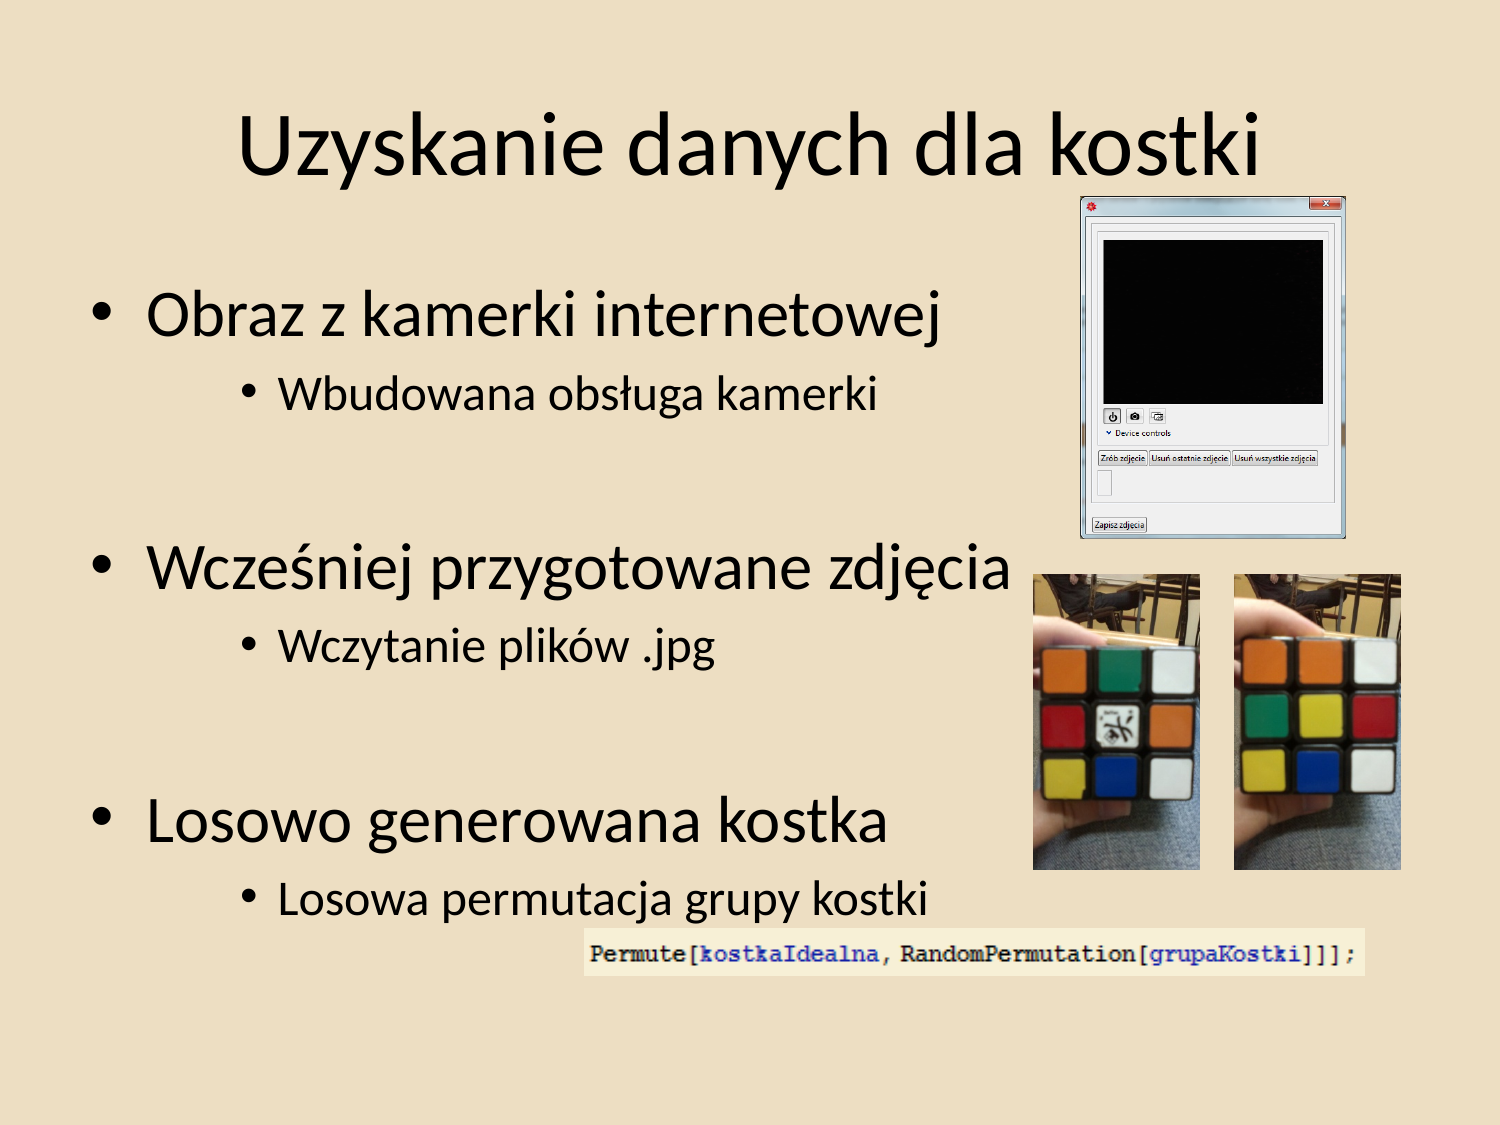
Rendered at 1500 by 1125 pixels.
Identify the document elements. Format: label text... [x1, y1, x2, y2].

picture [1080, 196, 1347, 540]
picture [1234, 574, 1401, 870]
list Obraz z kamerki internetowej Wbudowana obsługa kamerki Wcześniej przygotowane zdjęcia Wczytanie plików .jpg Losowo generowana kostka Losowa permutacja grupy kostki [75, 262, 1425, 1005]
picture [584, 928, 1365, 977]
picture [1033, 574, 1200, 870]
title Uzyskanie danych dla kostki [75, 45, 1425, 233]
